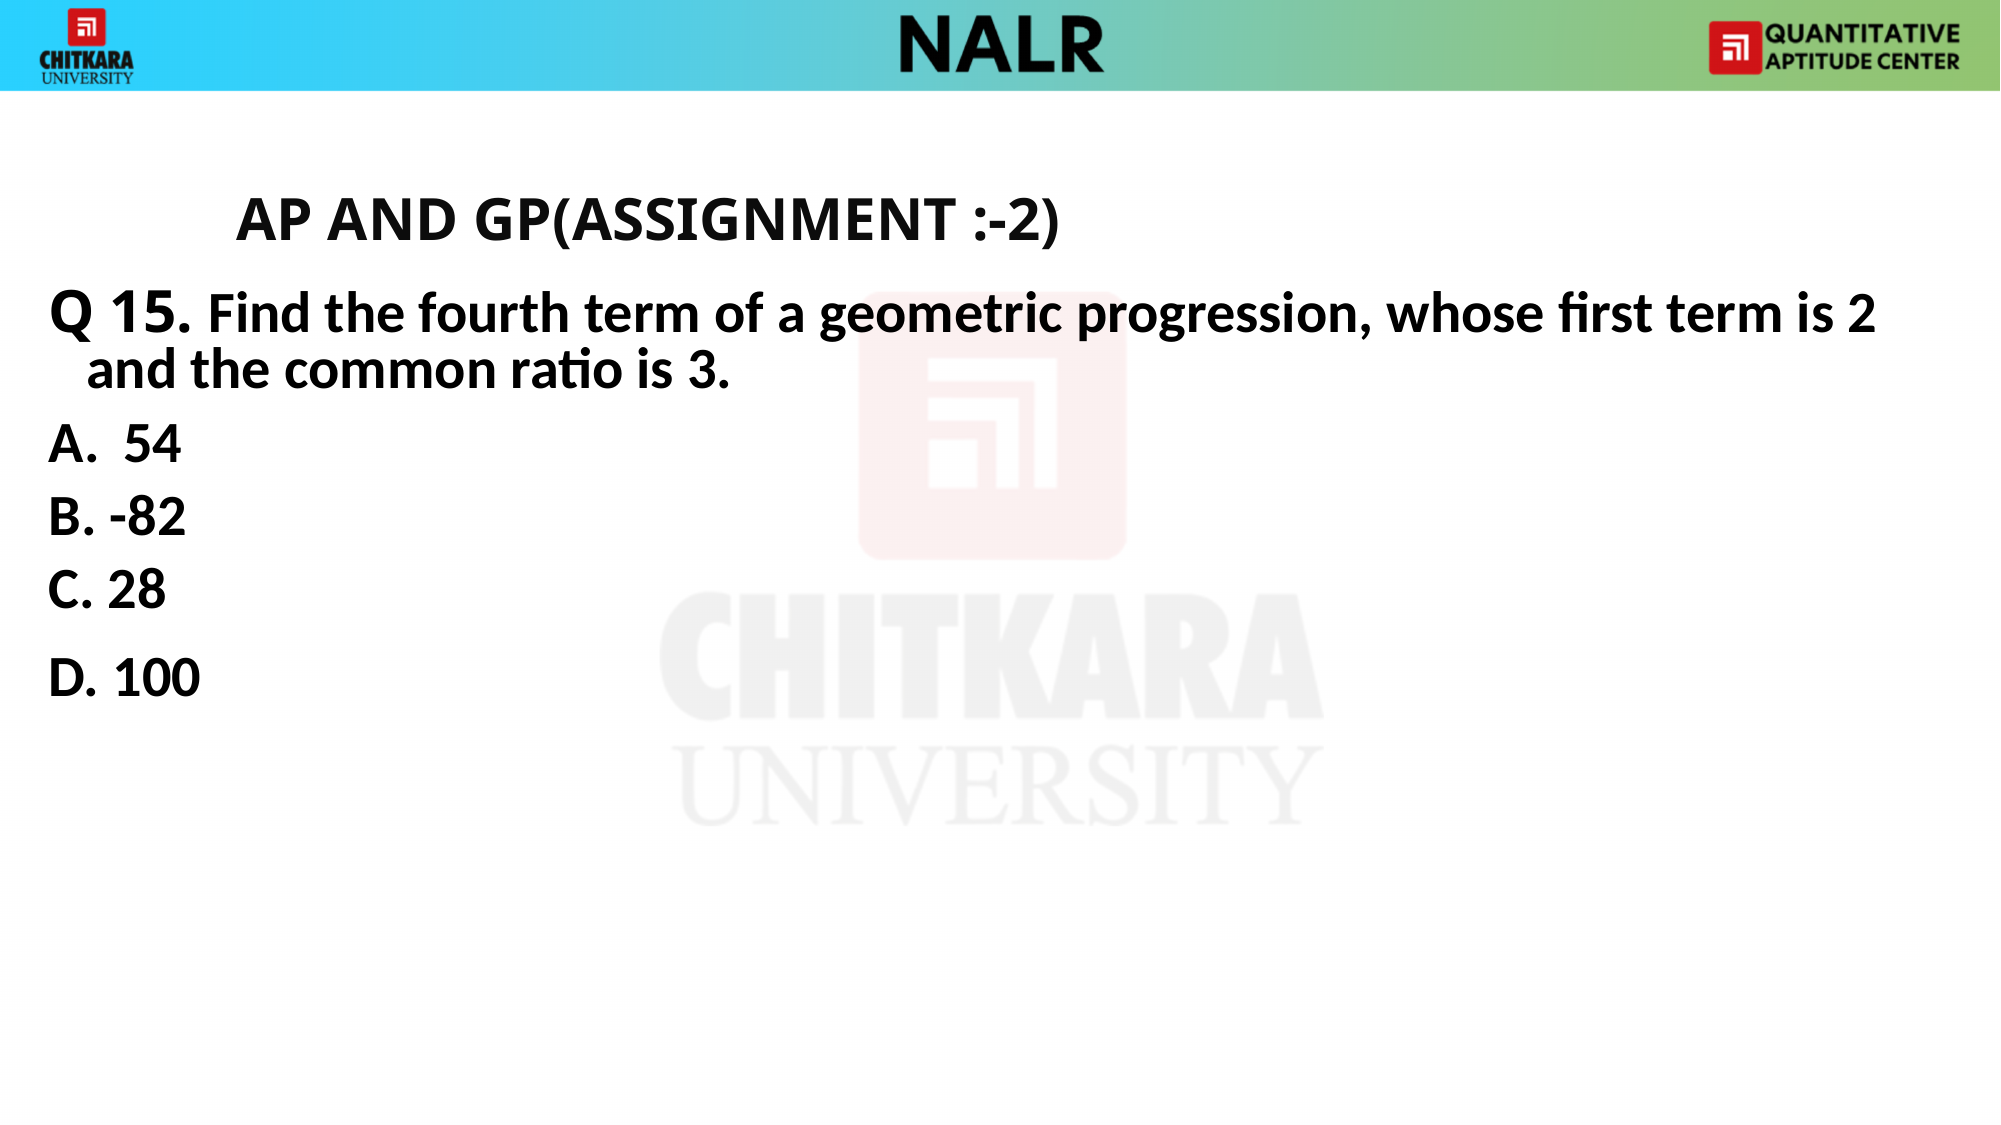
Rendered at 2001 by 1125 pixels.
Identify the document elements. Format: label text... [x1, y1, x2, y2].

title [41, 31, 1959, 142]
picture [0, 0, 2000, 1125]
list AP AND GP(ASSIGNMENT :-2) Q 15. Find the fourth term of a geometric progression, whose first term is 2 and the common ratio is 3. 54 B. -82 C. 28 D. 100 [33, 175, 1959, 1053]
